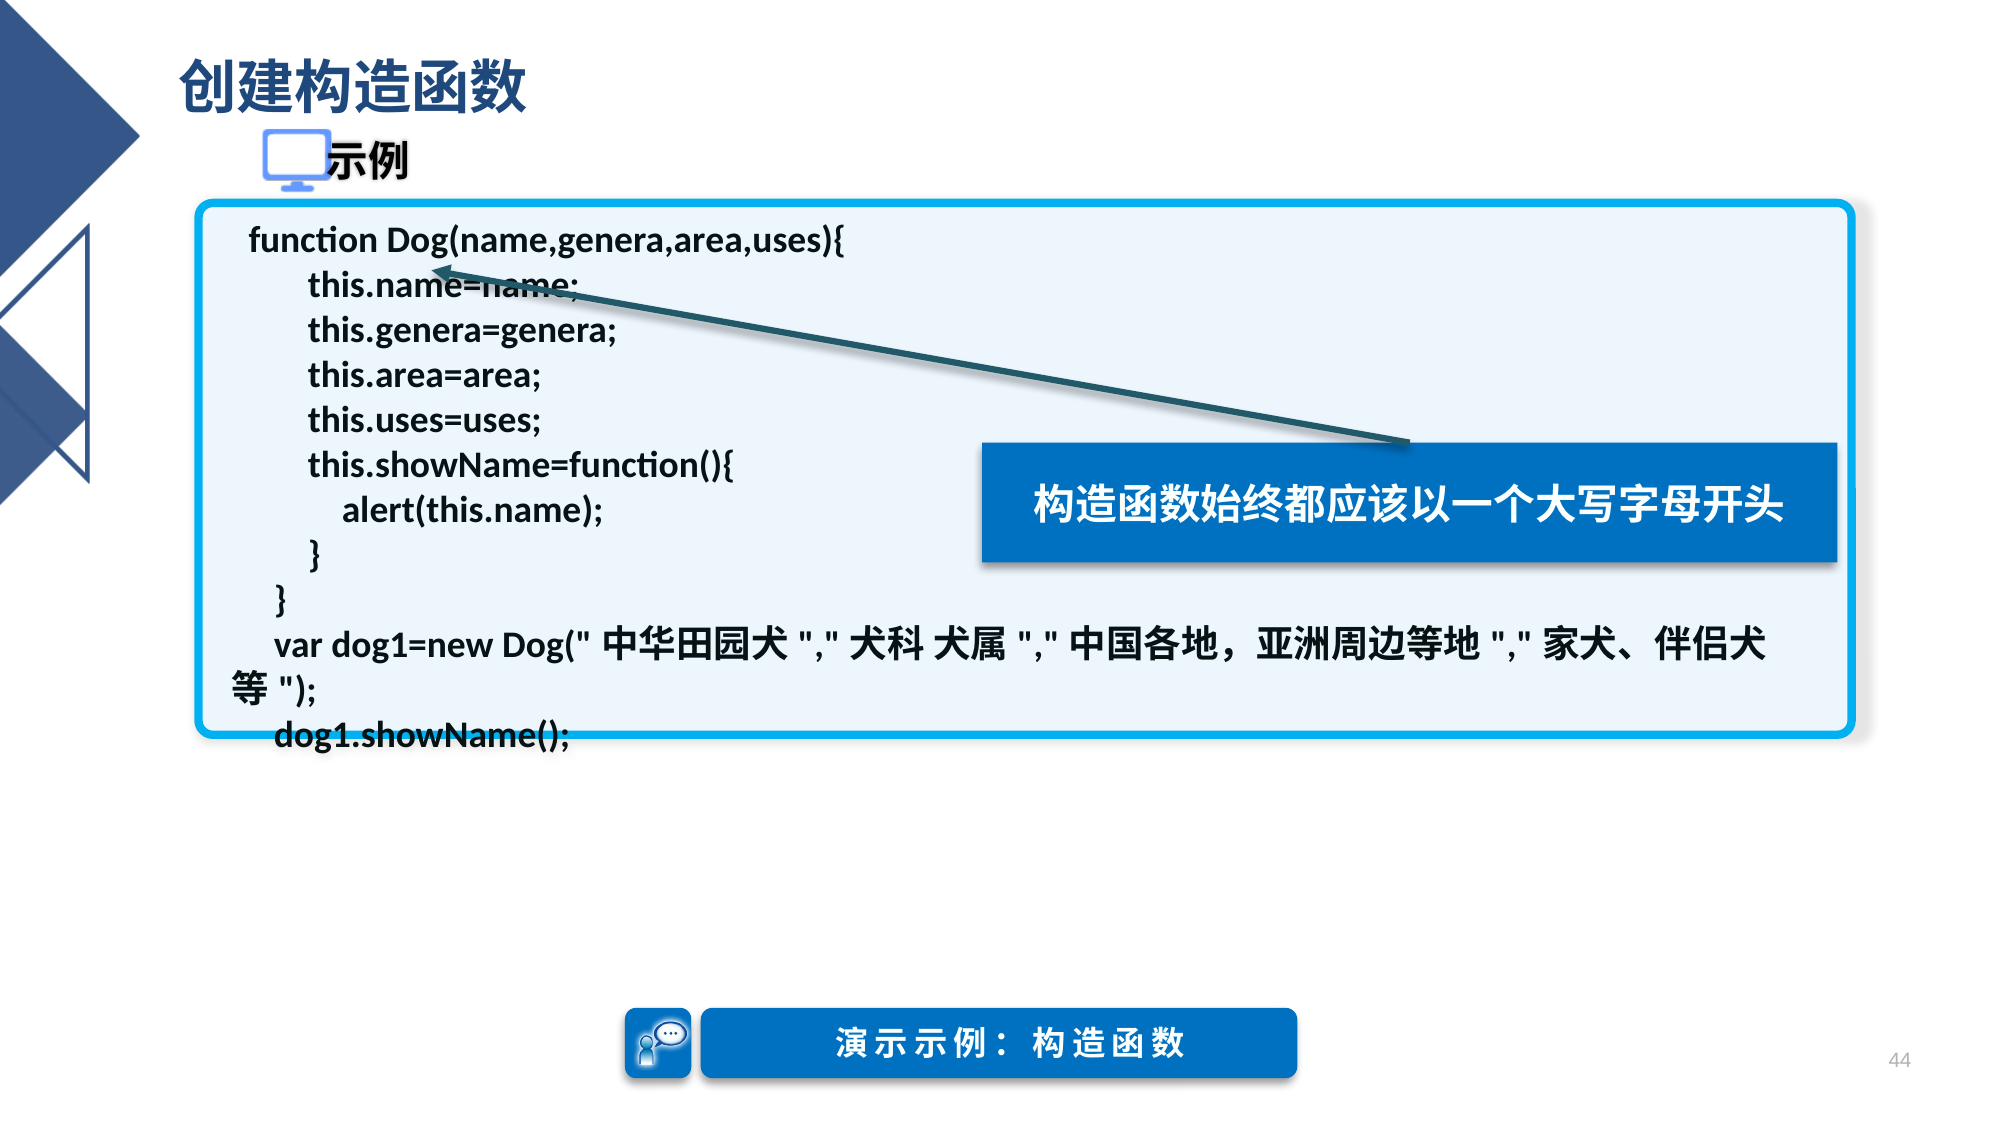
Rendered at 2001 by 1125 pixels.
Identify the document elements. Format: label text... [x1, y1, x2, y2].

slide_number 44 [1851, 1029, 1949, 1090]
picture [0, 0, 140, 595]
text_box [431, 270, 1410, 443]
text_box function Dog(name,genera,area,uses){ this.name=name; this.genera=genera; this.area=area; this.uses=uses; this.showName=function(){ alert(this.name); } } var dog1=new Dog("中华田园犬","犬科 犬属","中国各地，亚洲周边等地","家犬、伴侣犬等"); dog1.showName(); [198, 202, 1852, 735]
text_box 构造函数始终都应该以一个大写字母开头 [979, 440, 1840, 566]
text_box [624, 1007, 1298, 1079]
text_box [261, 125, 426, 194]
title 创建构造函数 [165, 35, 1914, 136]
